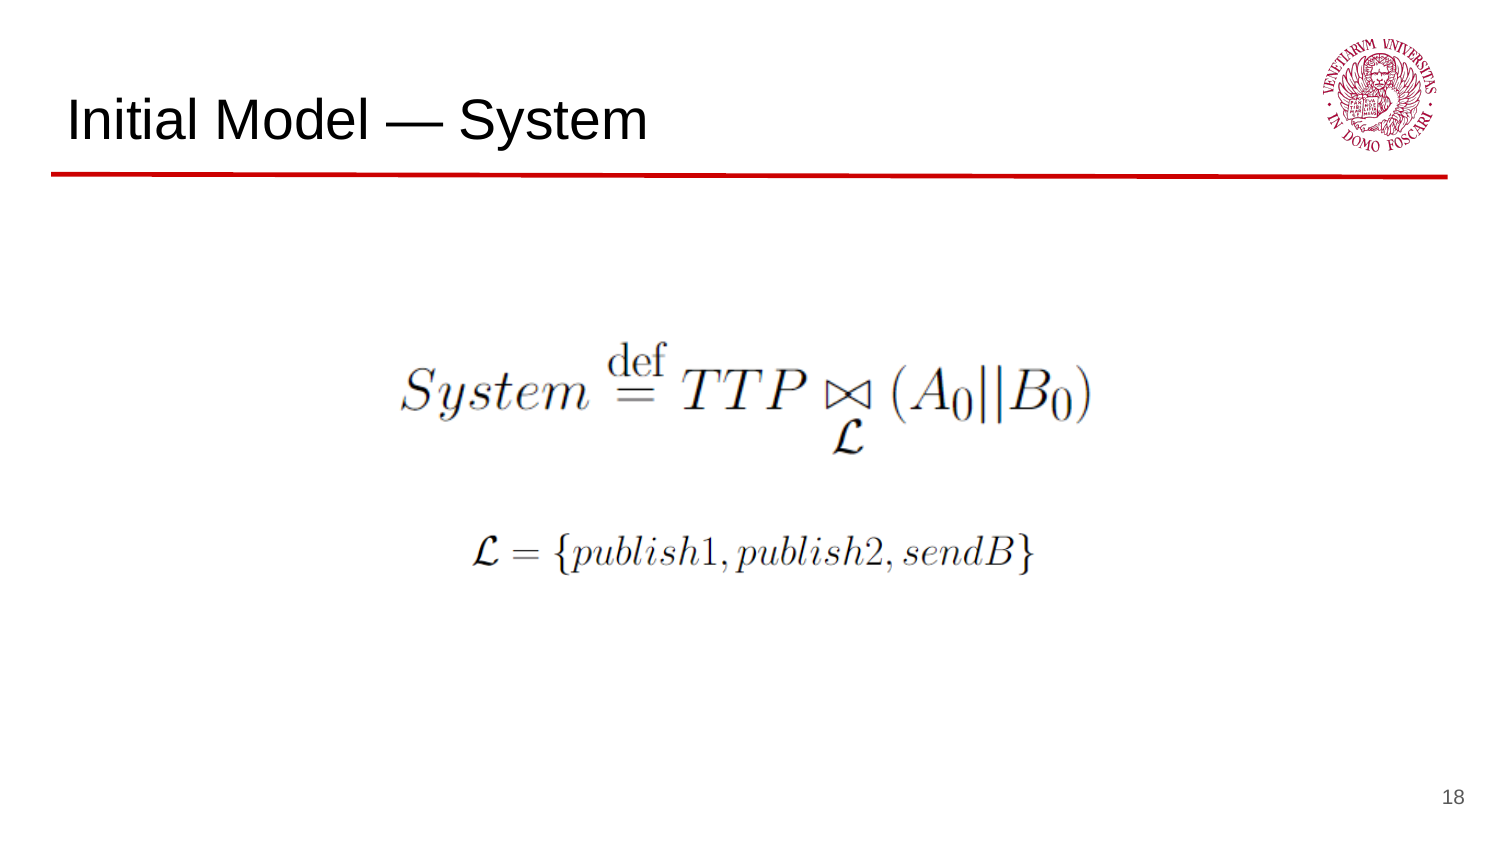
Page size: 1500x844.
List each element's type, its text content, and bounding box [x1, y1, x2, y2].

picture [388, 312, 1112, 480]
slide_number ‹#› [1389, 764, 1480, 830]
title Initial Model — System [51, 72, 1318, 167]
picture [1322, 38, 1448, 163]
picture [455, 520, 1045, 586]
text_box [50, 173, 1448, 178]
